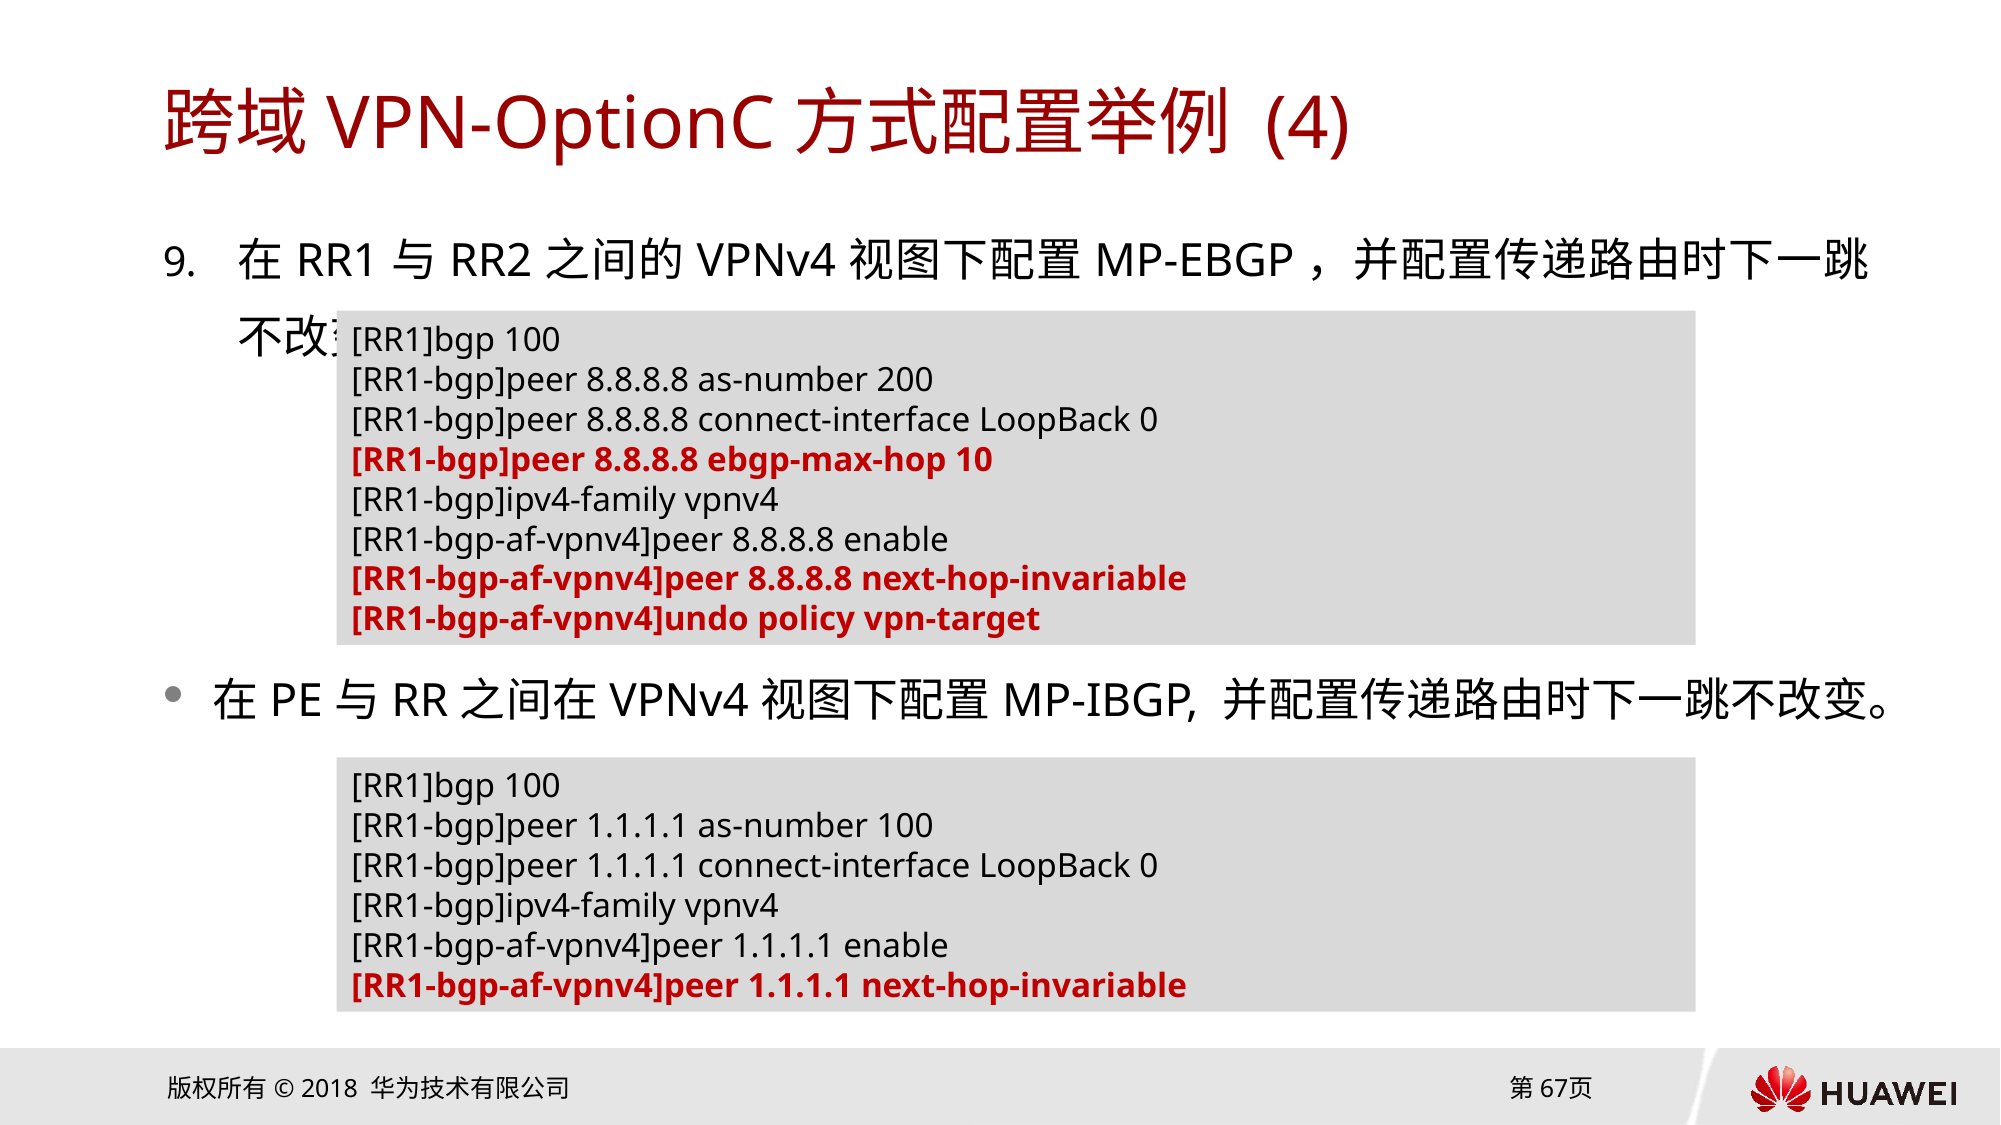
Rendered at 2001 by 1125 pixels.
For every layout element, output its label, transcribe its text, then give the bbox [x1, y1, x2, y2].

text_box [RR1]bgp 100 [RR1-bgp]peer 8.8.8.8 as-number 200 [RR1-bgp]peer 8.8.8.8 connect-interface LoopBack 0 [RR1-bgp]peer 8.8.8.8 ebgp-max-hop 10 [RR1-bgp]ipv4-family vpnv4 [RR1-bgp-af-vpnv4]peer 8.8.8.8 enable [RR1-bgp-af-vpnv4]peer 8.8.8.8 next-hop-invariable [RR1-bgp-af-vpnv4]undo policy vpn-target [336, 310, 1696, 645]
text_box [RR1]bgp 100 [RR1-bgp]peer 1.1.1.1 as-number 100 [RR1-bgp]peer 1.1.1.1 connect-interface LoopBack 0 [RR1-bgp]ipv4-family vpnv4 [RR1-bgp-af-vpnv4]peer 1.1.1.1 enable [RR1-bgp-af-vpnv4]peer 1.1.1.1 next-hop-invariable [336, 757, 1696, 1012]
picture [0, 1048, 2000, 1125]
title 跨域VPN-OptionC方式配置举例 (4) [149, 47, 1883, 191]
list 在RR1与RR2之间的VPNv4视图下配置MP-EBGP，并配置传递路由时下一跳不改变。 在PE与RR之间在VPNv4视图下配置MP-IBGP, 并配置传递路由时下一跳不改变。 [149, 202, 1883, 971]
